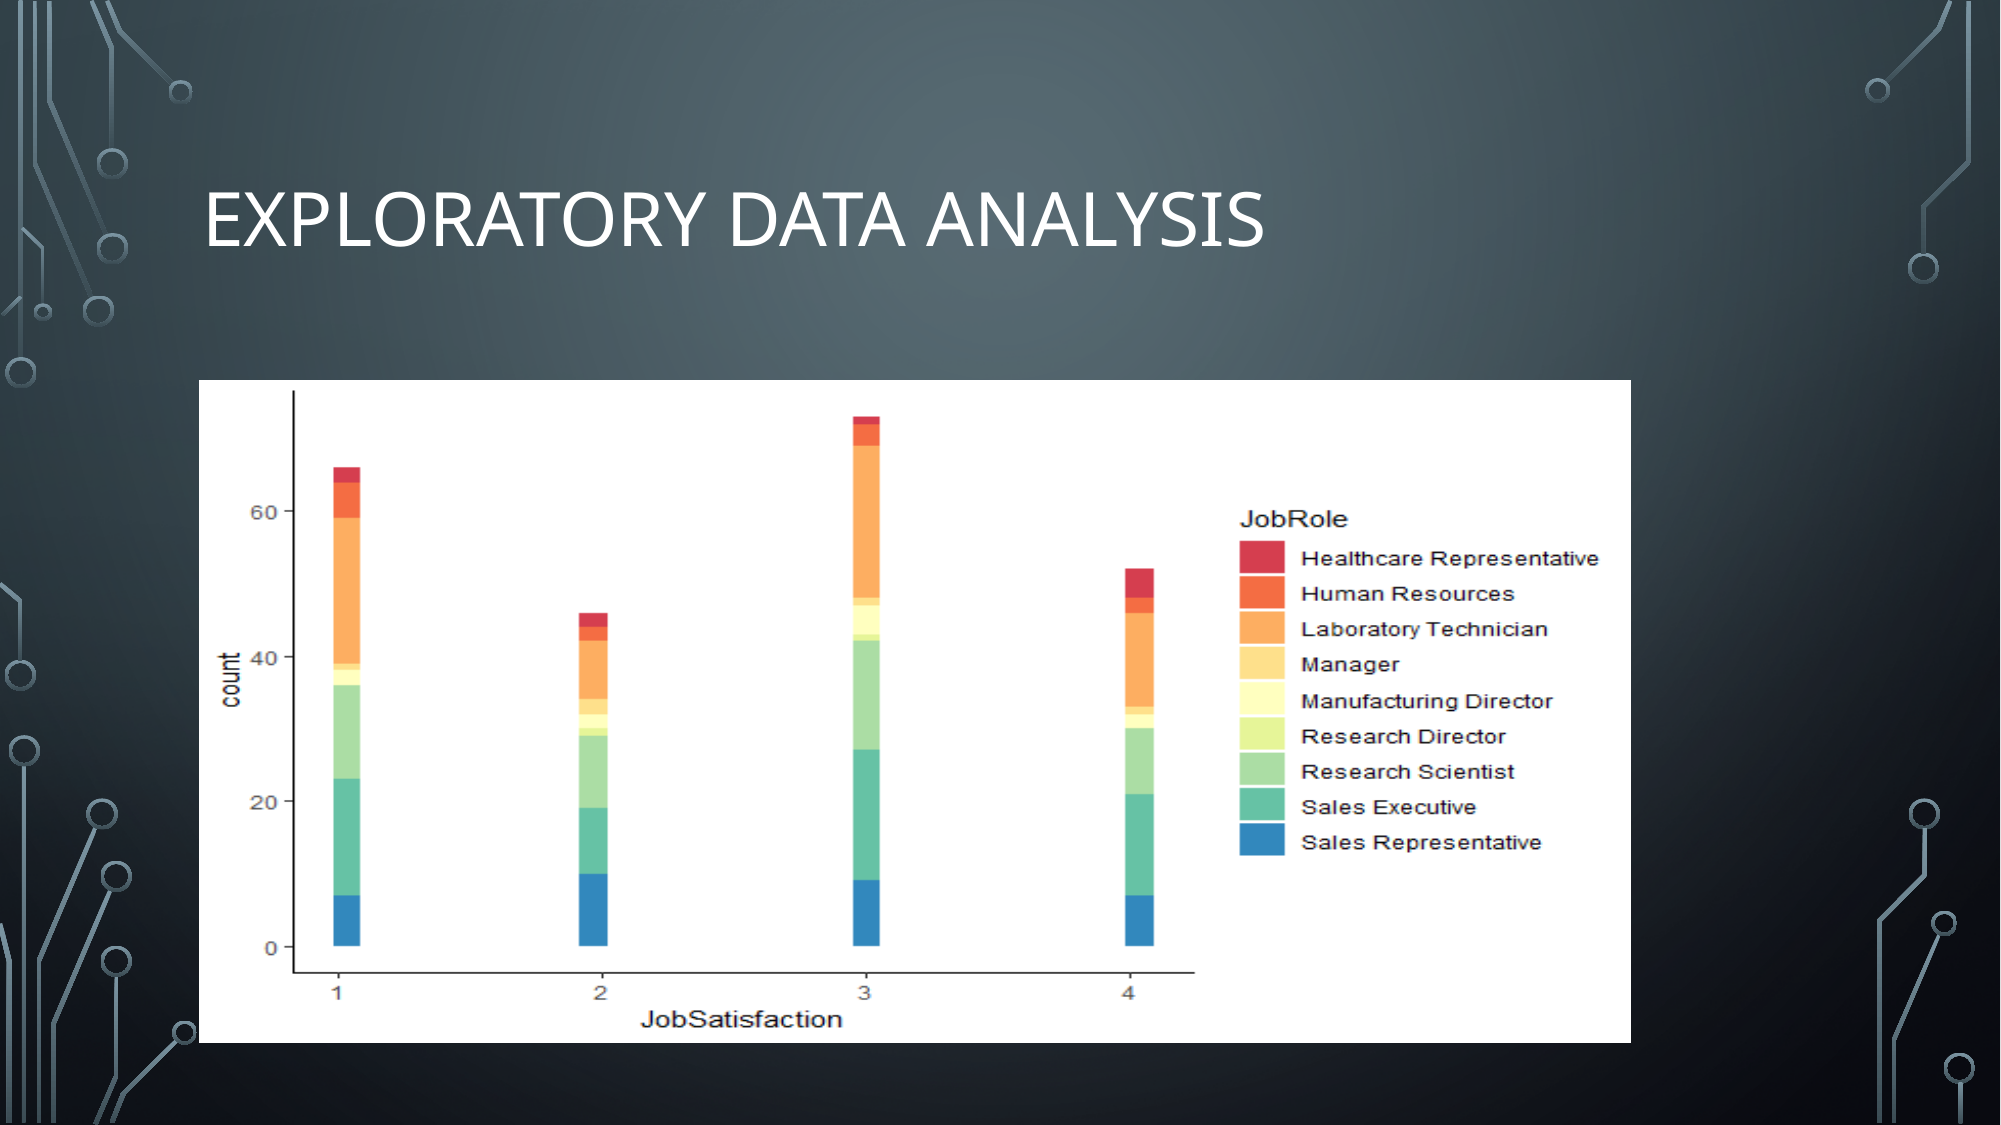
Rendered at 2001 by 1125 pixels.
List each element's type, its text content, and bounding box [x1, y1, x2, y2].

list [198, 379, 1632, 1043]
title Exploratory data analysis [187, 101, 1813, 344]
